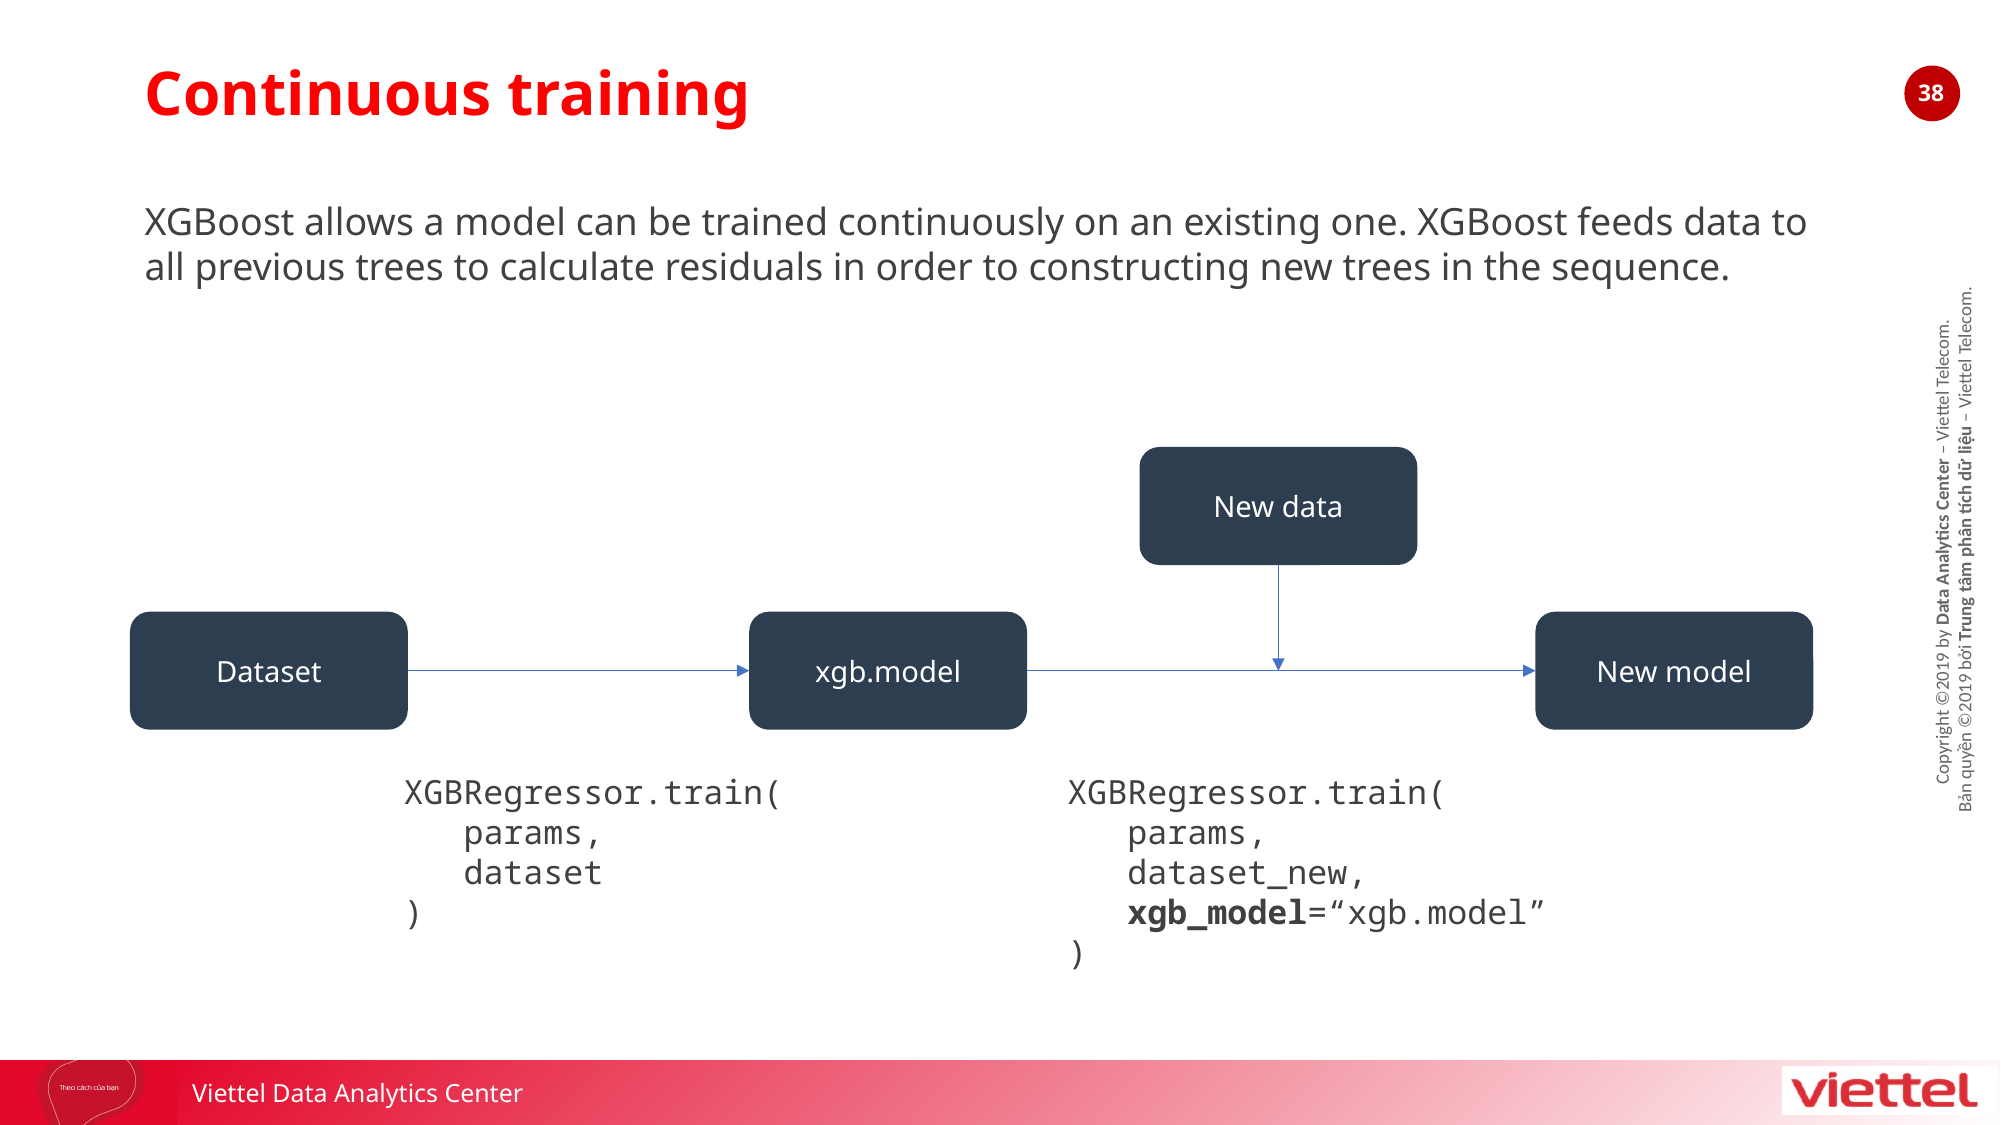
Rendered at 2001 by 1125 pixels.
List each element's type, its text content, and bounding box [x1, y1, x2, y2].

picture [0, 1060, 178, 1125]
text_box XGBoost allows a model can be trained continuously on an existing one. XGBoost feeds data to all previous trees to calculate residuals in order to constructing new trees in the sequence. [129, 190, 1837, 296]
text_box New model [1534, 610, 1815, 731]
text_box XGBRegressor.train( params, dataset_new, xgb_model=“xgb.model” ) [1052, 763, 1617, 979]
picture [1782, 1066, 1997, 1115]
text_box Dataset [128, 610, 409, 731]
text_box xgb.model [748, 610, 1029, 731]
text_box XGBRegressor.train( params, dataset ) [388, 763, 801, 939]
text_box Continuous training [129, 51, 1701, 136]
text_box New data [1138, 445, 1419, 567]
